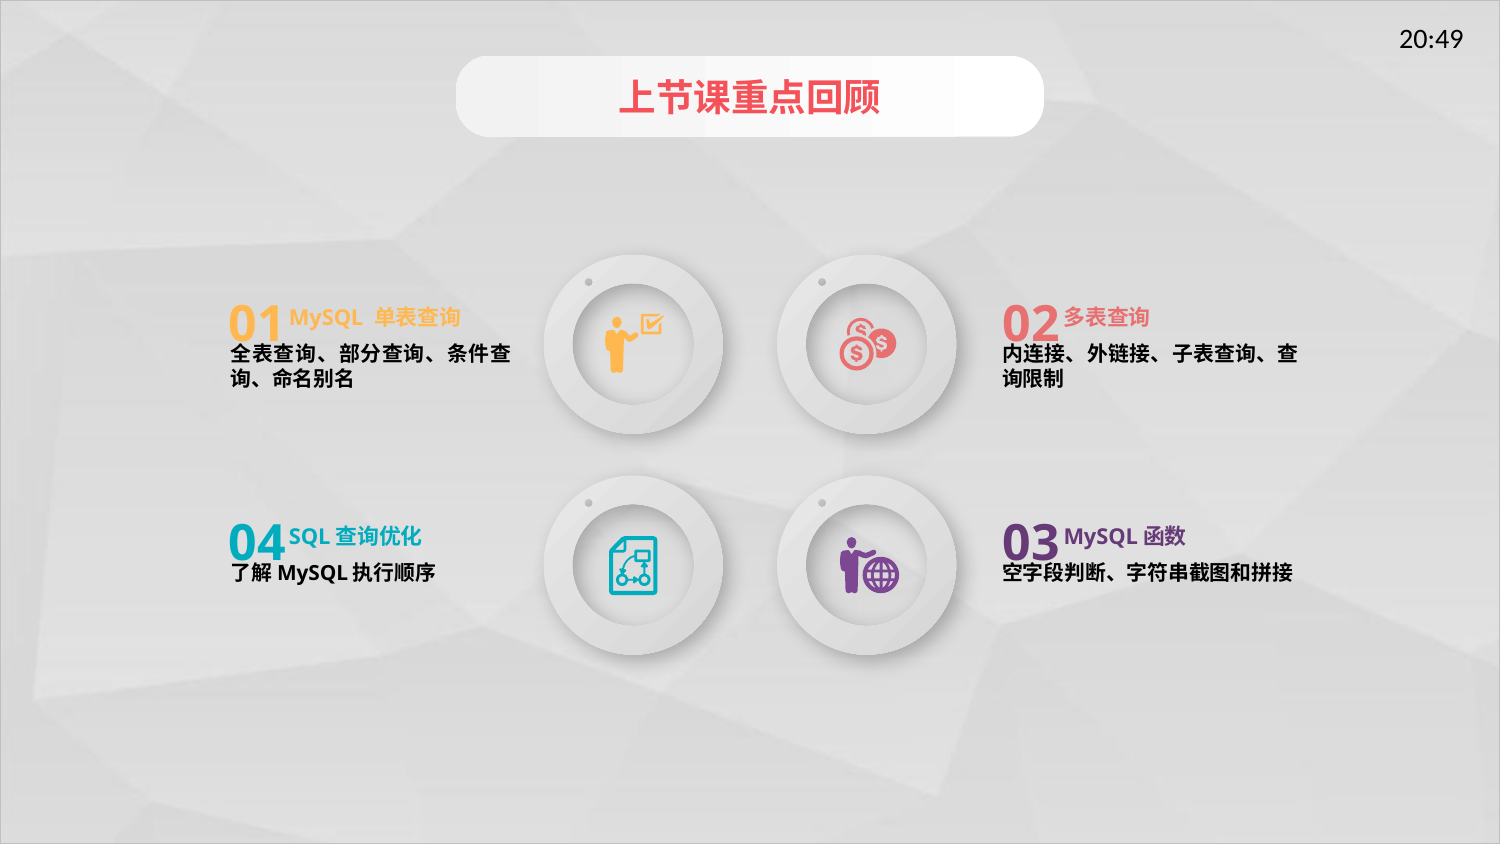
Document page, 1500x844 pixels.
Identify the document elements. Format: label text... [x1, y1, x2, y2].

text_box [542, 253, 724, 435]
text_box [839, 317, 897, 371]
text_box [609, 536, 658, 596]
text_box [186, 284, 534, 399]
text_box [839, 536, 900, 594]
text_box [186, 502, 534, 593]
text_box [776, 253, 956, 435]
text_box [542, 474, 724, 656]
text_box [956, 502, 1321, 593]
text_box [776, 474, 956, 656]
text_box 上节课重点回顾 [454, 54, 1046, 138]
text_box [604, 313, 665, 373]
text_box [956, 284, 1321, 399]
